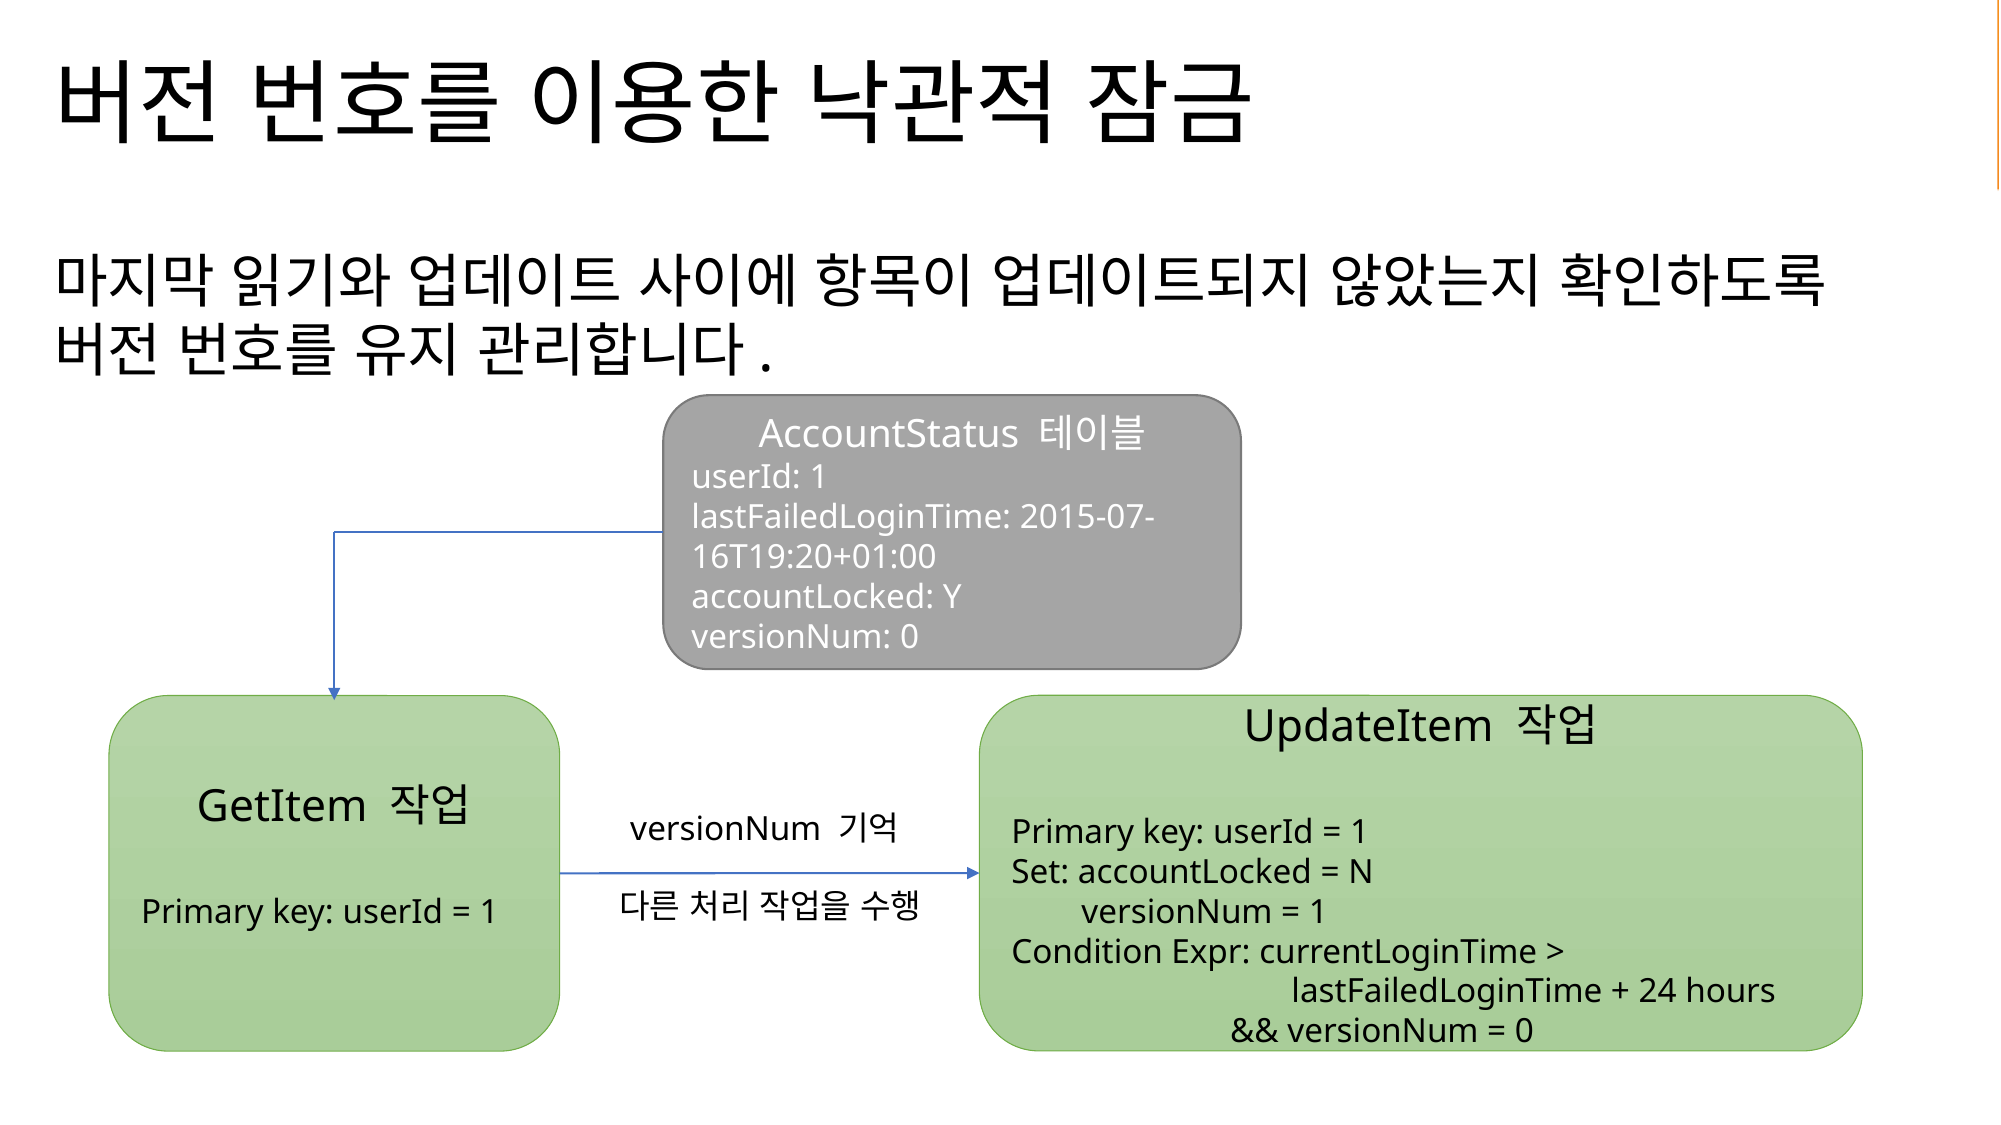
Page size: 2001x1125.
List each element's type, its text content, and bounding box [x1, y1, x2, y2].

text_box AccountStatus 테이블 userId: 1 lastFailedLoginTime: 2015-07-16T19:20+01:00 accountLocked: Y versionNum: 0 [662, 394, 1243, 671]
text_box 다른 처리 작업을 수행 [562, 877, 980, 933]
text_box versionNum 기억 [600, 799, 929, 855]
title 버전 번호를 이용한 낙관적 잠금 [39, 43, 1863, 172]
text_box UpdateItem 작업 Primary key: userId = 1 Set: accountLocked = N versionNum = 1 Condition Expr: currentLoginTime > lastFailedLoginTime + 24 hours && versionNum = 0 [978, 694, 1863, 1052]
text_box GetItem 작업 Primary key: userId = 1 [108, 694, 561, 1052]
list 마지막 읽기와 업데이트 사이에 항목이 업데이트되지 않았는지 확인하도록 버전 번호를 유지 관리합니다. [39, 236, 1915, 1043]
